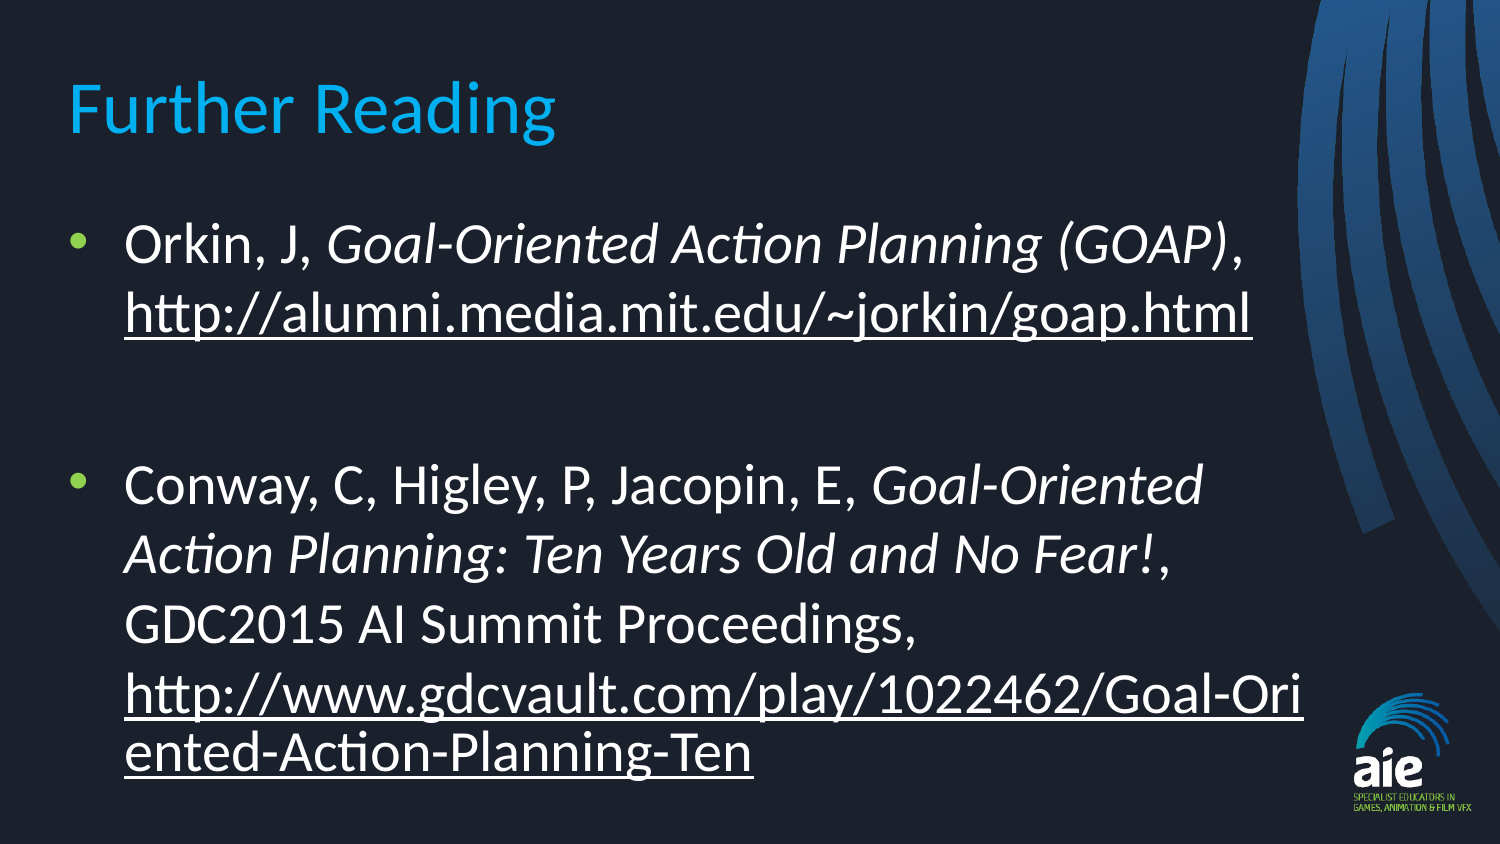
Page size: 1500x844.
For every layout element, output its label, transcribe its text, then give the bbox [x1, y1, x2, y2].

title Further Reading [53, 33, 1425, 175]
picture [0, 0, 1500, 844]
list Orkin, J, Goal-Oriented Action Planning (GOAP), http://alumni.media.mit.edu/~jorkin/goap.html Conway, C, Higley, P, Jacopin, E, Goal-Oriented Action Planning: Ten Years Old and No Fear!, GDC2015 AI Summit Proceedings, http://www.gdcvault.com/play/1022462/Goal-Oriented-Action-Planning-Ten [53, 197, 1329, 753]
